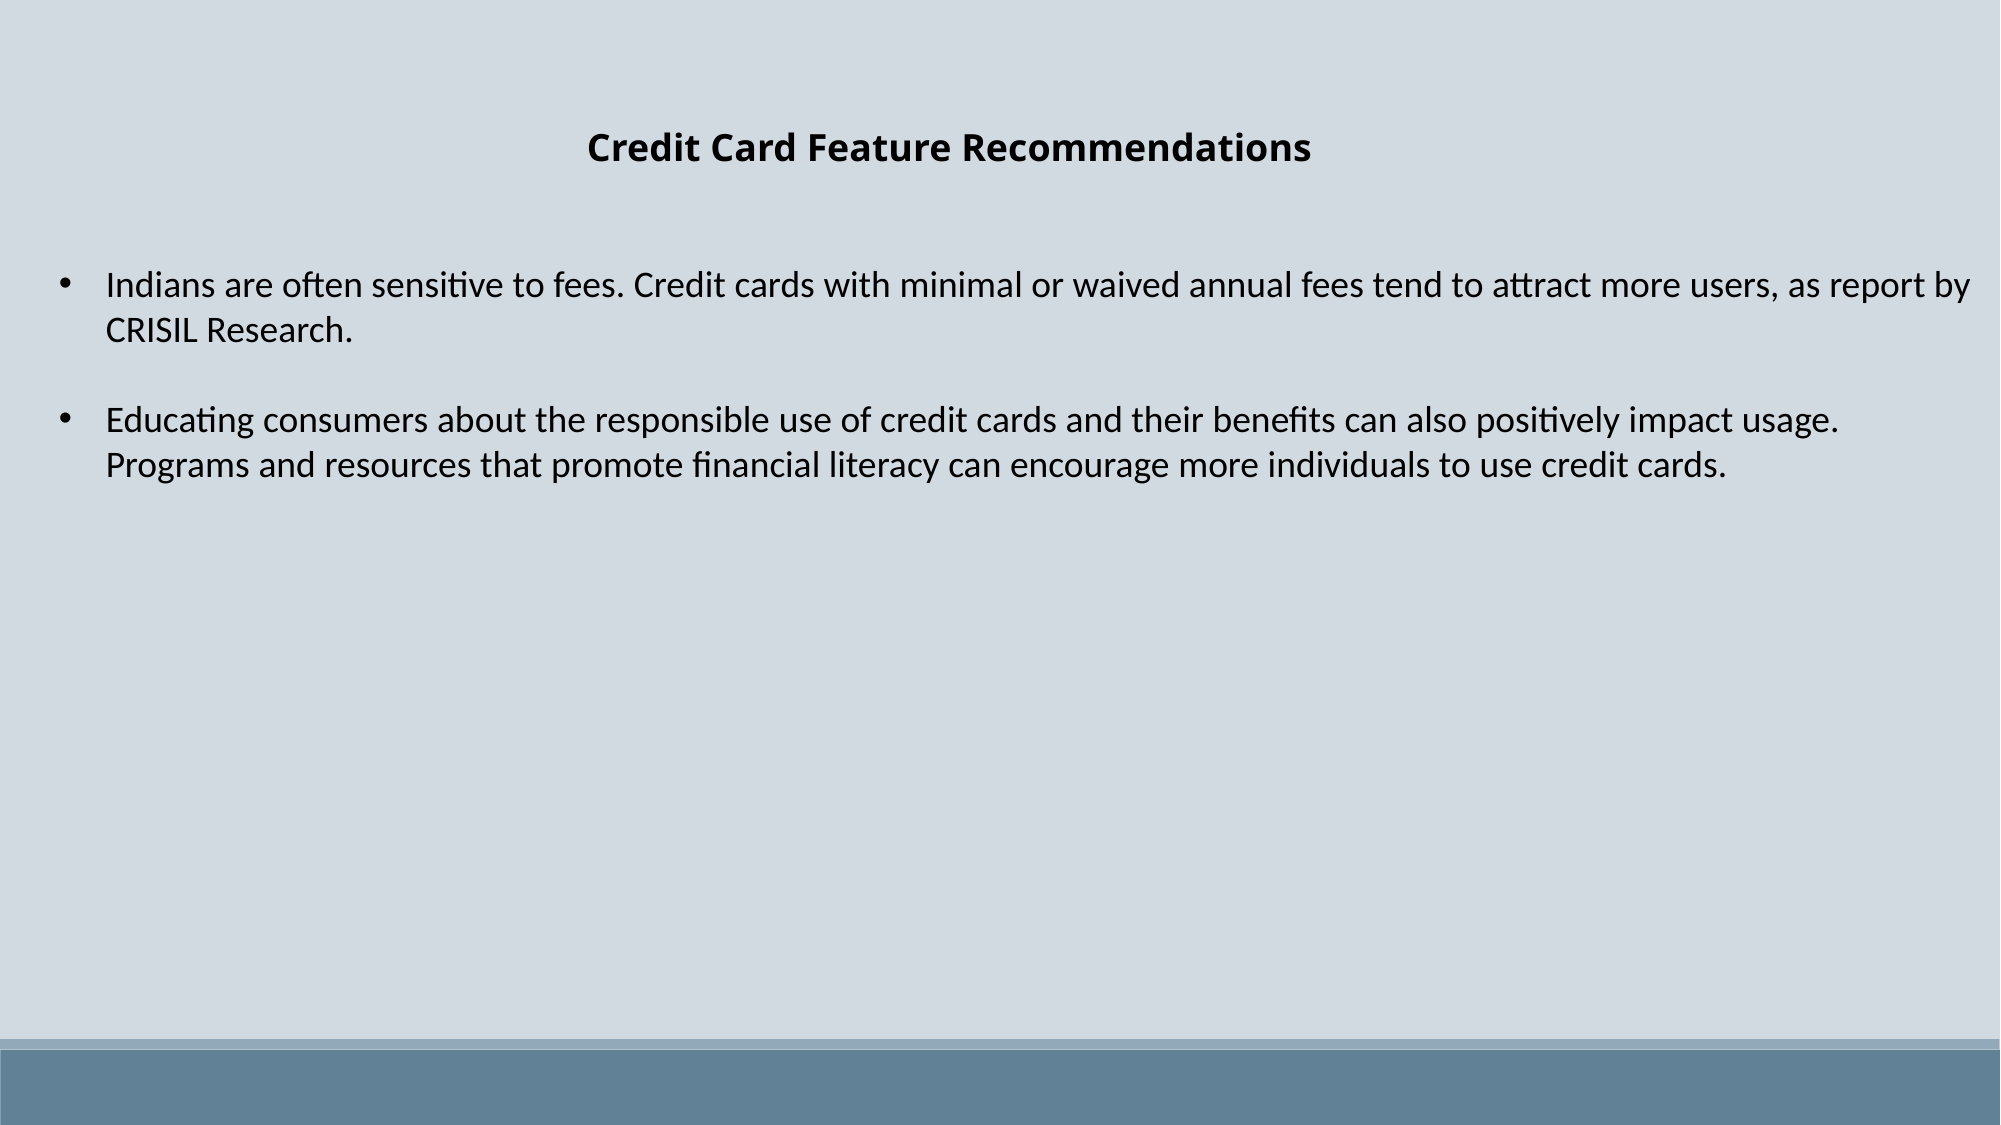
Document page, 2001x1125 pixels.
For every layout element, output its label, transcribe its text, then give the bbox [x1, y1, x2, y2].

text_box Indians are often sensitive to fees. Credit cards with minimal or waived annual fees tend to attract more users, as report by CRISIL Research. Educating consumers about the responsible use of credit cards and their benefits can also positively impact usage. Programs and resources that promote financial literacy can encourage more individuals to use credit cards. [44, 252, 2000, 538]
text_box Credit Card Feature Recommendations [572, 116, 1328, 176]
